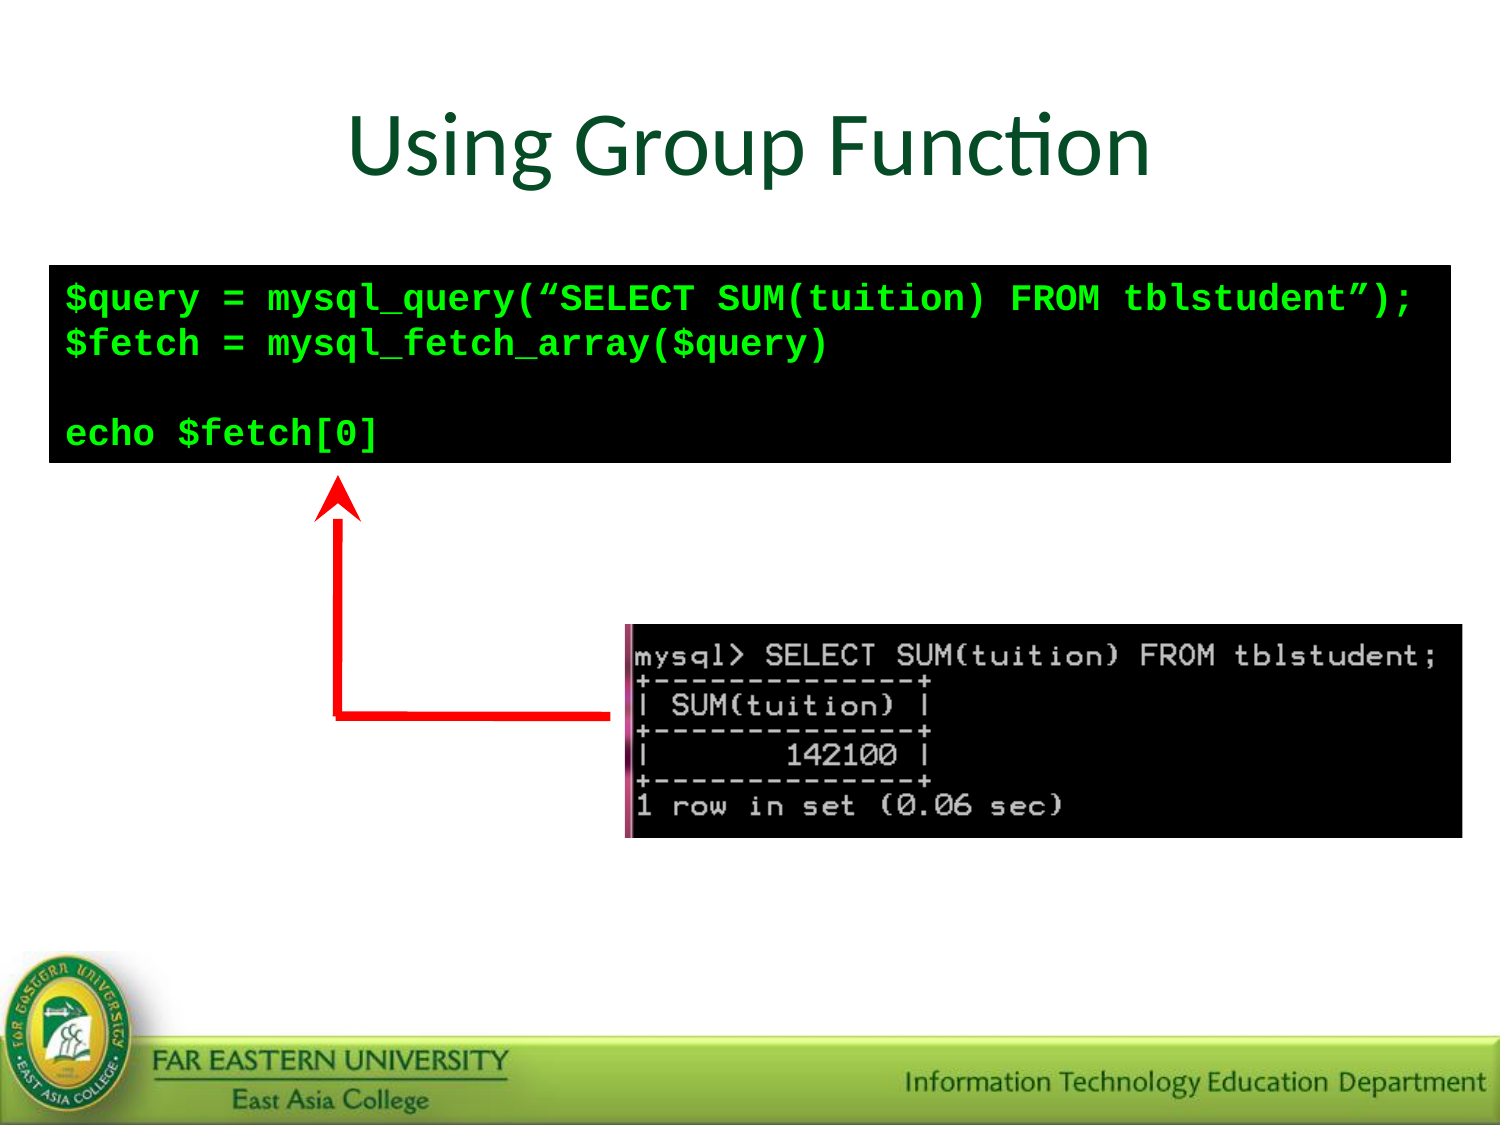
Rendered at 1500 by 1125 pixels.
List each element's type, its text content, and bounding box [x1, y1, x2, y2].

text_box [335, 474, 611, 717]
title Using Group Function [75, 45, 1425, 233]
text_box $query = mysql_query(“SELECT SUM(tuition) FROM tblstudent”); $fetch = mysql_fetch_array($query) echo $fetch[0] [50, 265, 1450, 463]
picture [624, 624, 1463, 838]
picture [0, 951, 1500, 1125]
